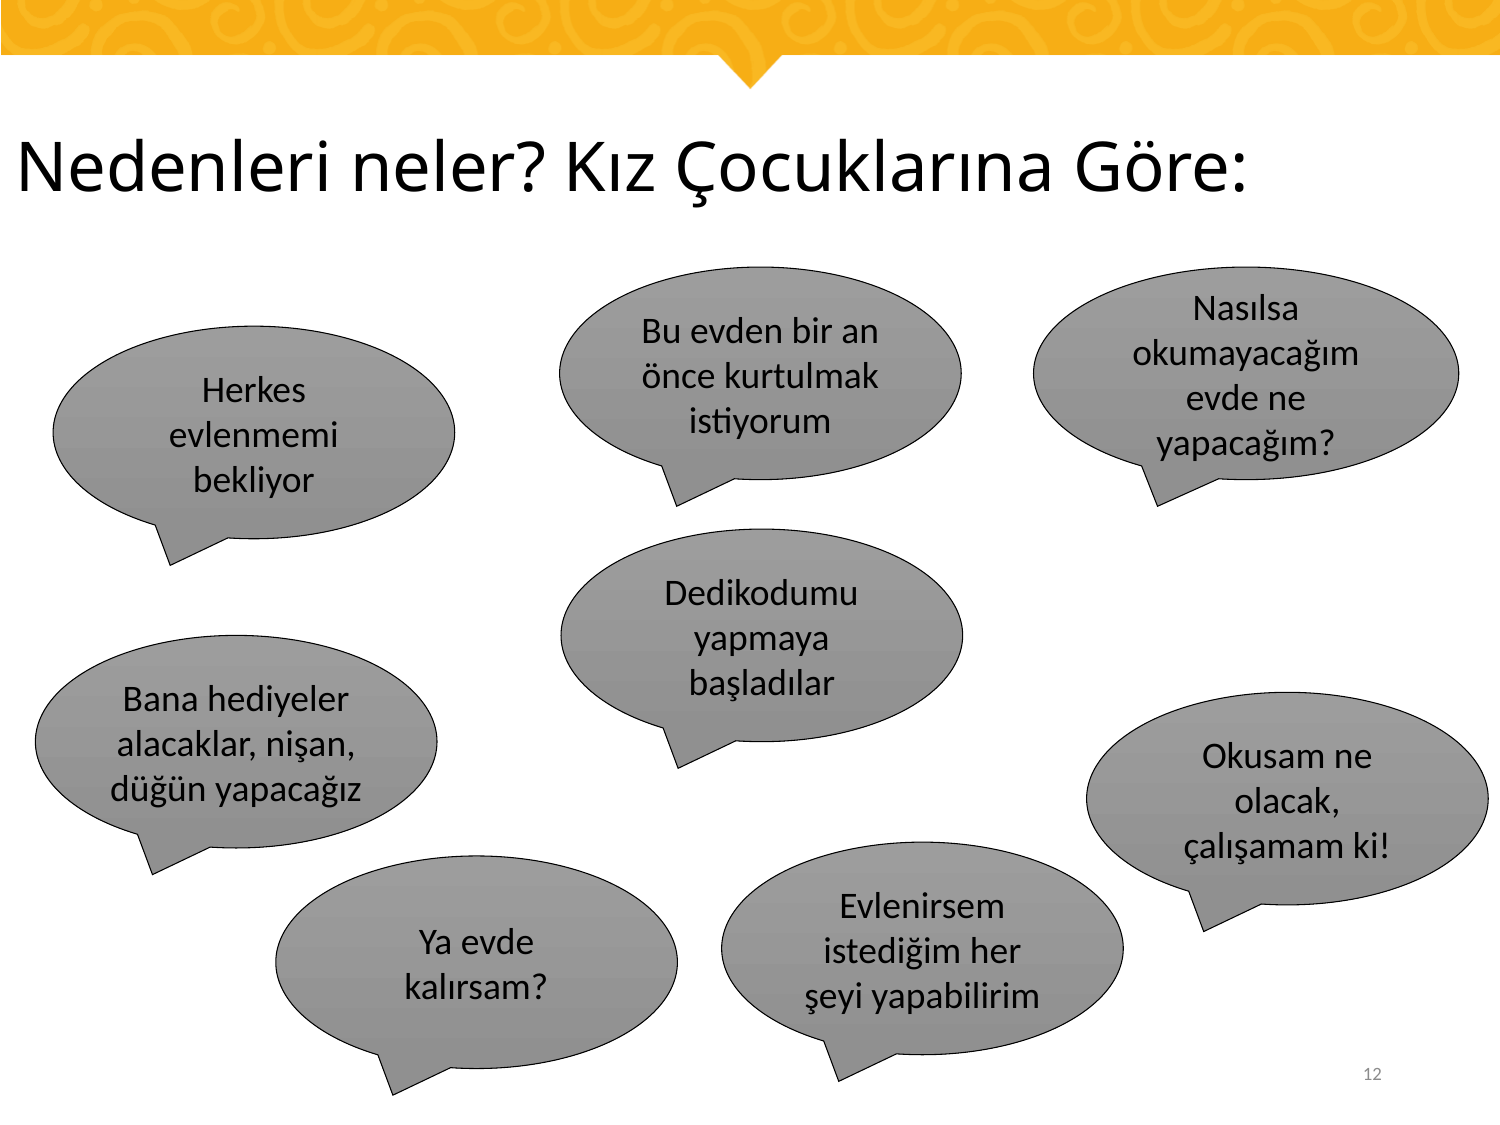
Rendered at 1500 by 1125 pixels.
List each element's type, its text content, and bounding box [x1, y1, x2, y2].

picture [0, 0, 1500, 1125]
text_box Nasılsa okumayacağım evde ne yapacağım? [1032, 266, 1460, 507]
title Nedenleri neler? Kız Çocuklarına Göre: [0, 87, 1350, 250]
text_box Herkes evlenmemi bekliyor [52, 325, 456, 567]
text_box Evlenirsem istediğim her şeyi yapabilirim [721, 841, 1124, 1083]
text_box Ya evde kalırsam? [275, 855, 678, 1096]
text_box Bu evden bir an önce kurtulmak istiyorum [559, 266, 962, 508]
text_box Okusam ne olacak, çalışamam ki! [1086, 691, 1489, 933]
slide_number 12 [1059, 1042, 1397, 1103]
text_box Dedikodumu yapmaya başladılar [560, 528, 964, 770]
text_box Bana hediyeler alacaklar, nişan, düğün yapacağız [34, 634, 438, 876]
